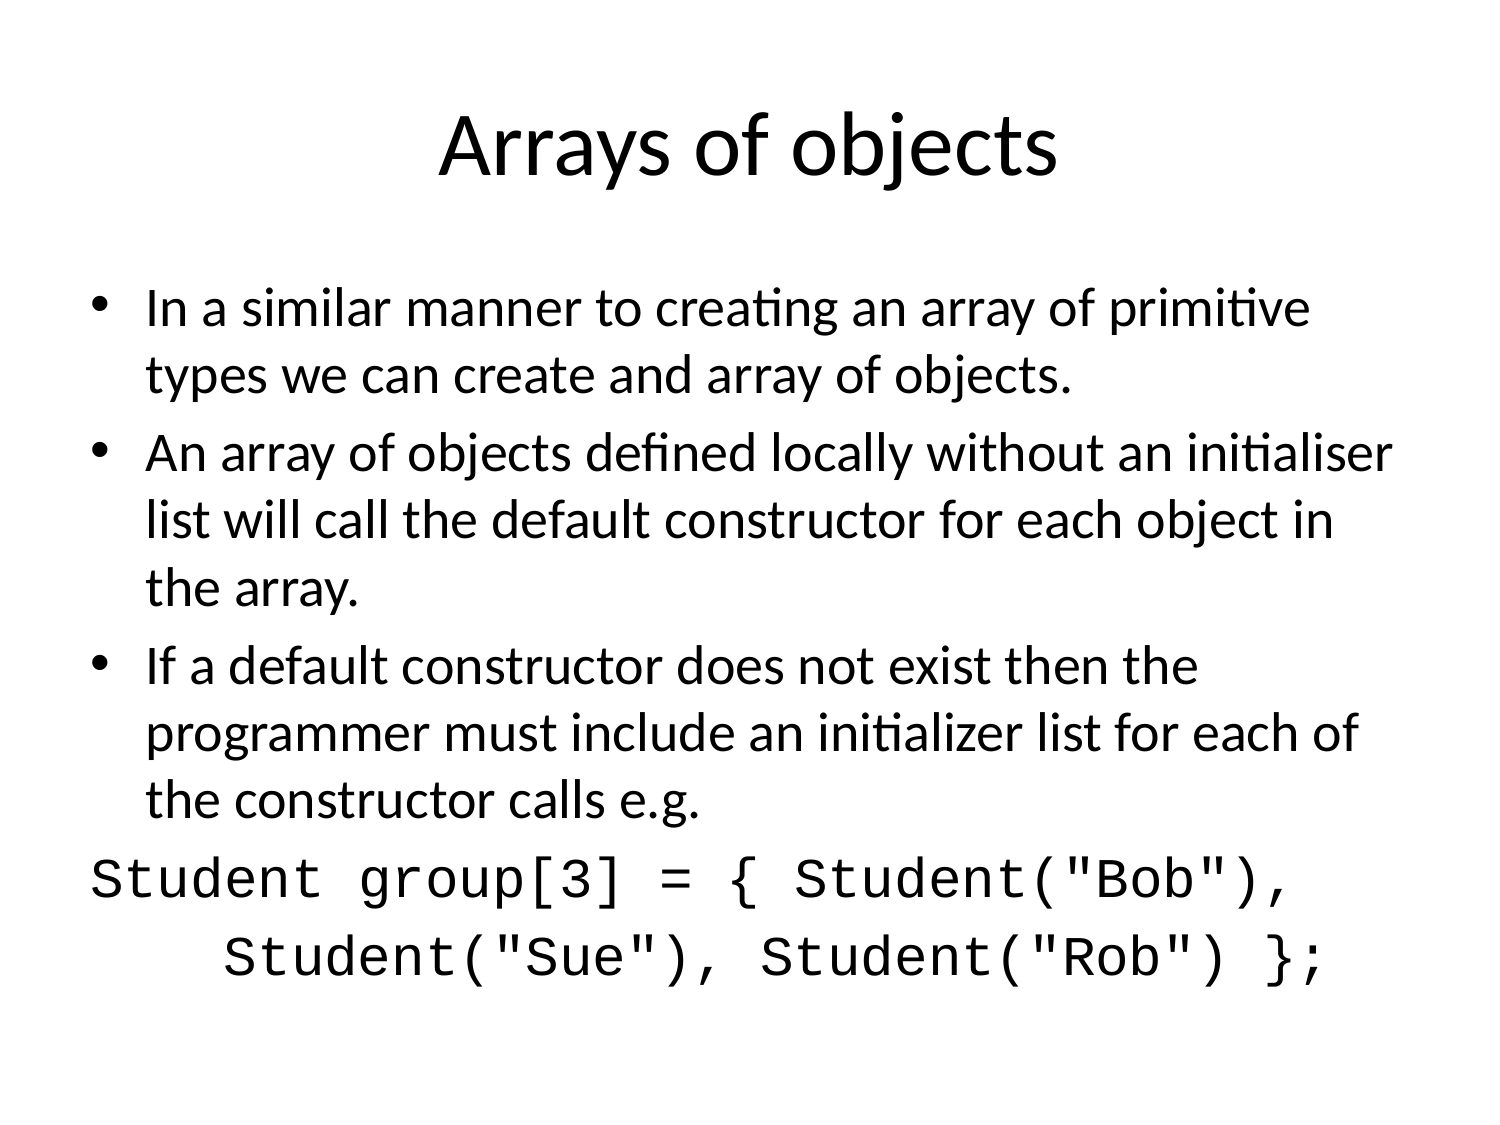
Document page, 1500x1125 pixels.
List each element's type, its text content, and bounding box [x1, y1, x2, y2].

list In a similar manner to creating an array of primitive types we can create and array of objects. An array of objects defined locally without an initialiser list will call the default constructor for each object in the array. If a default constructor does not exist then the programmer must include an initializer list for each of the constructor calls e.g. Student group[3] = { Student("Bob"), Student("Sue"), Student("Rob") }; [75, 262, 1425, 1005]
title Arrays of objects [75, 45, 1425, 233]
